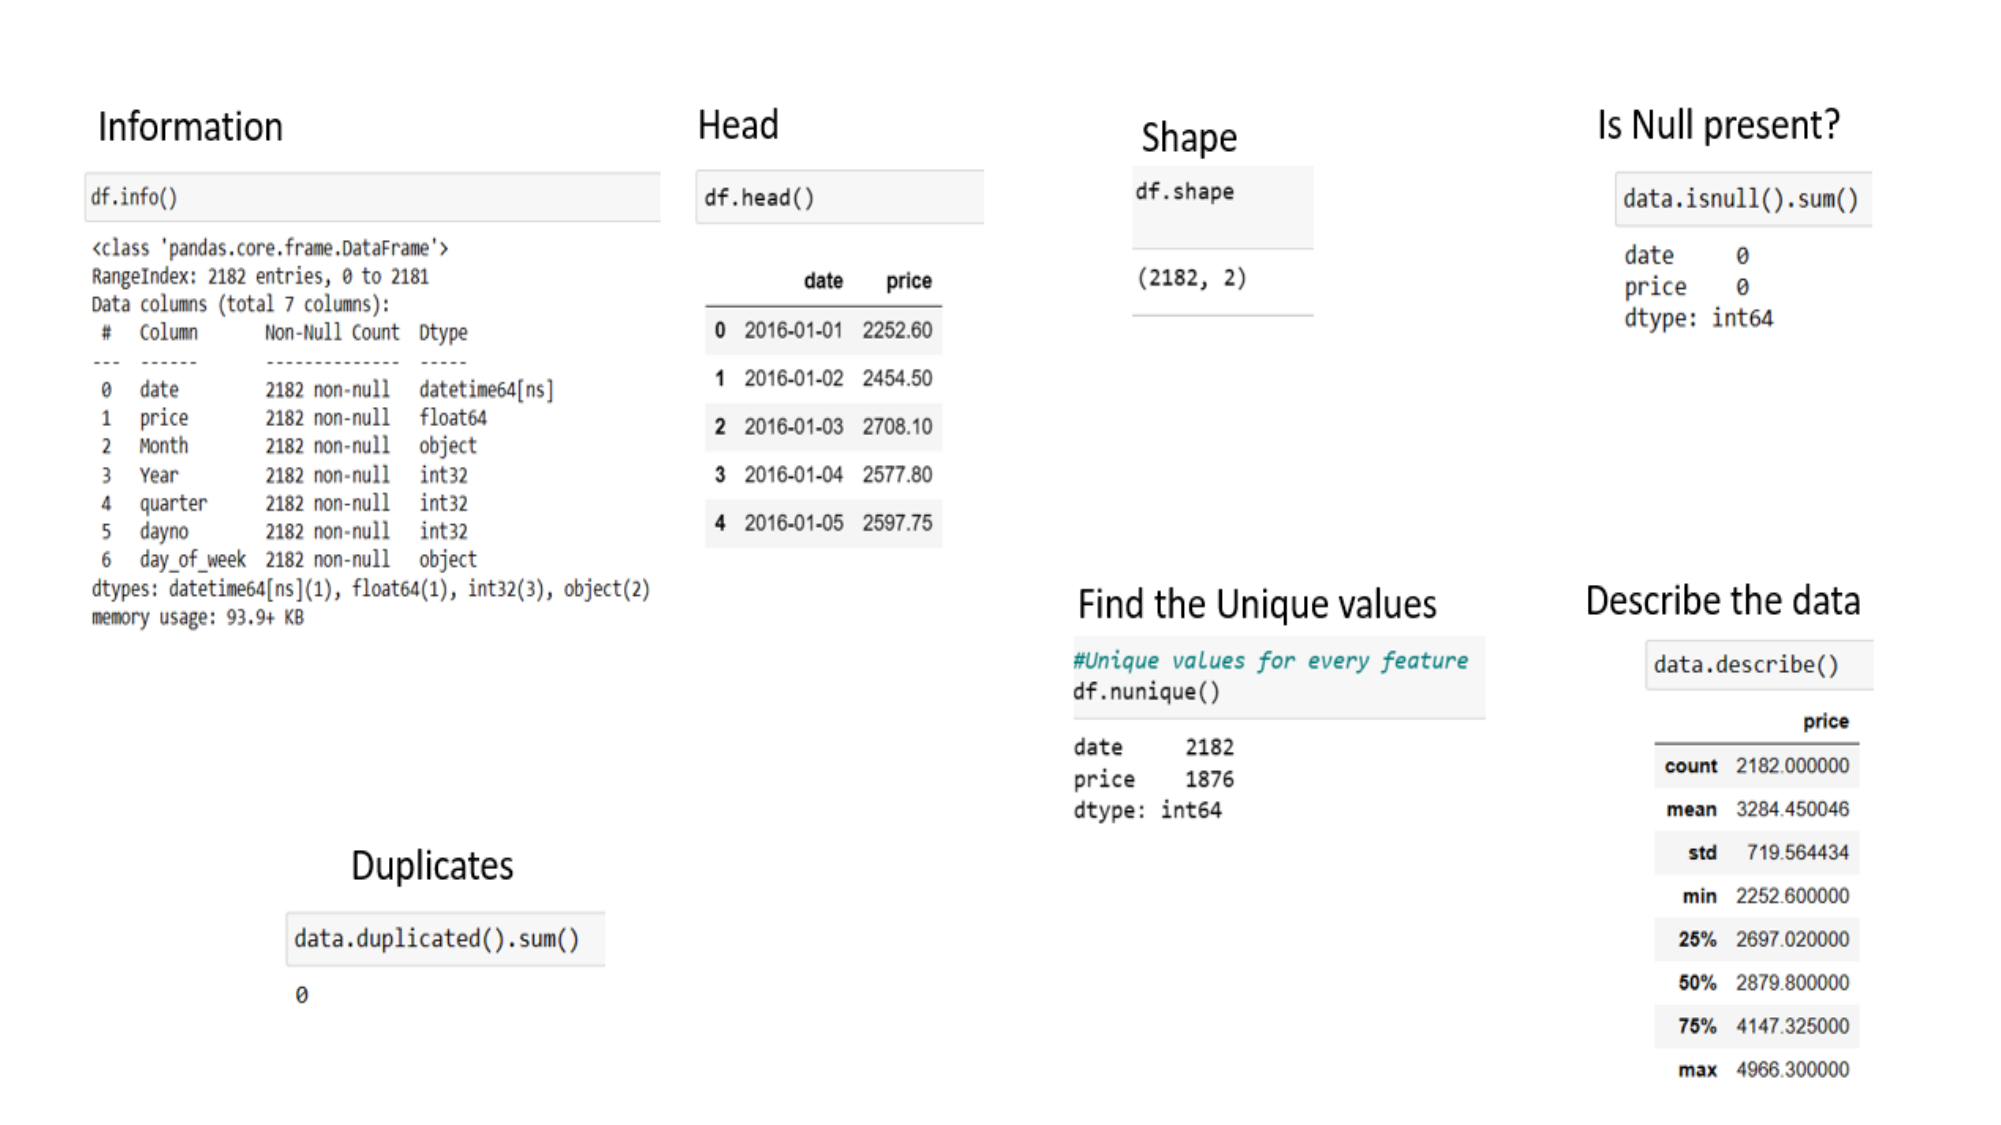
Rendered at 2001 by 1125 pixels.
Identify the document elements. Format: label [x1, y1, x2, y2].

list [22, 32, 1975, 1096]
